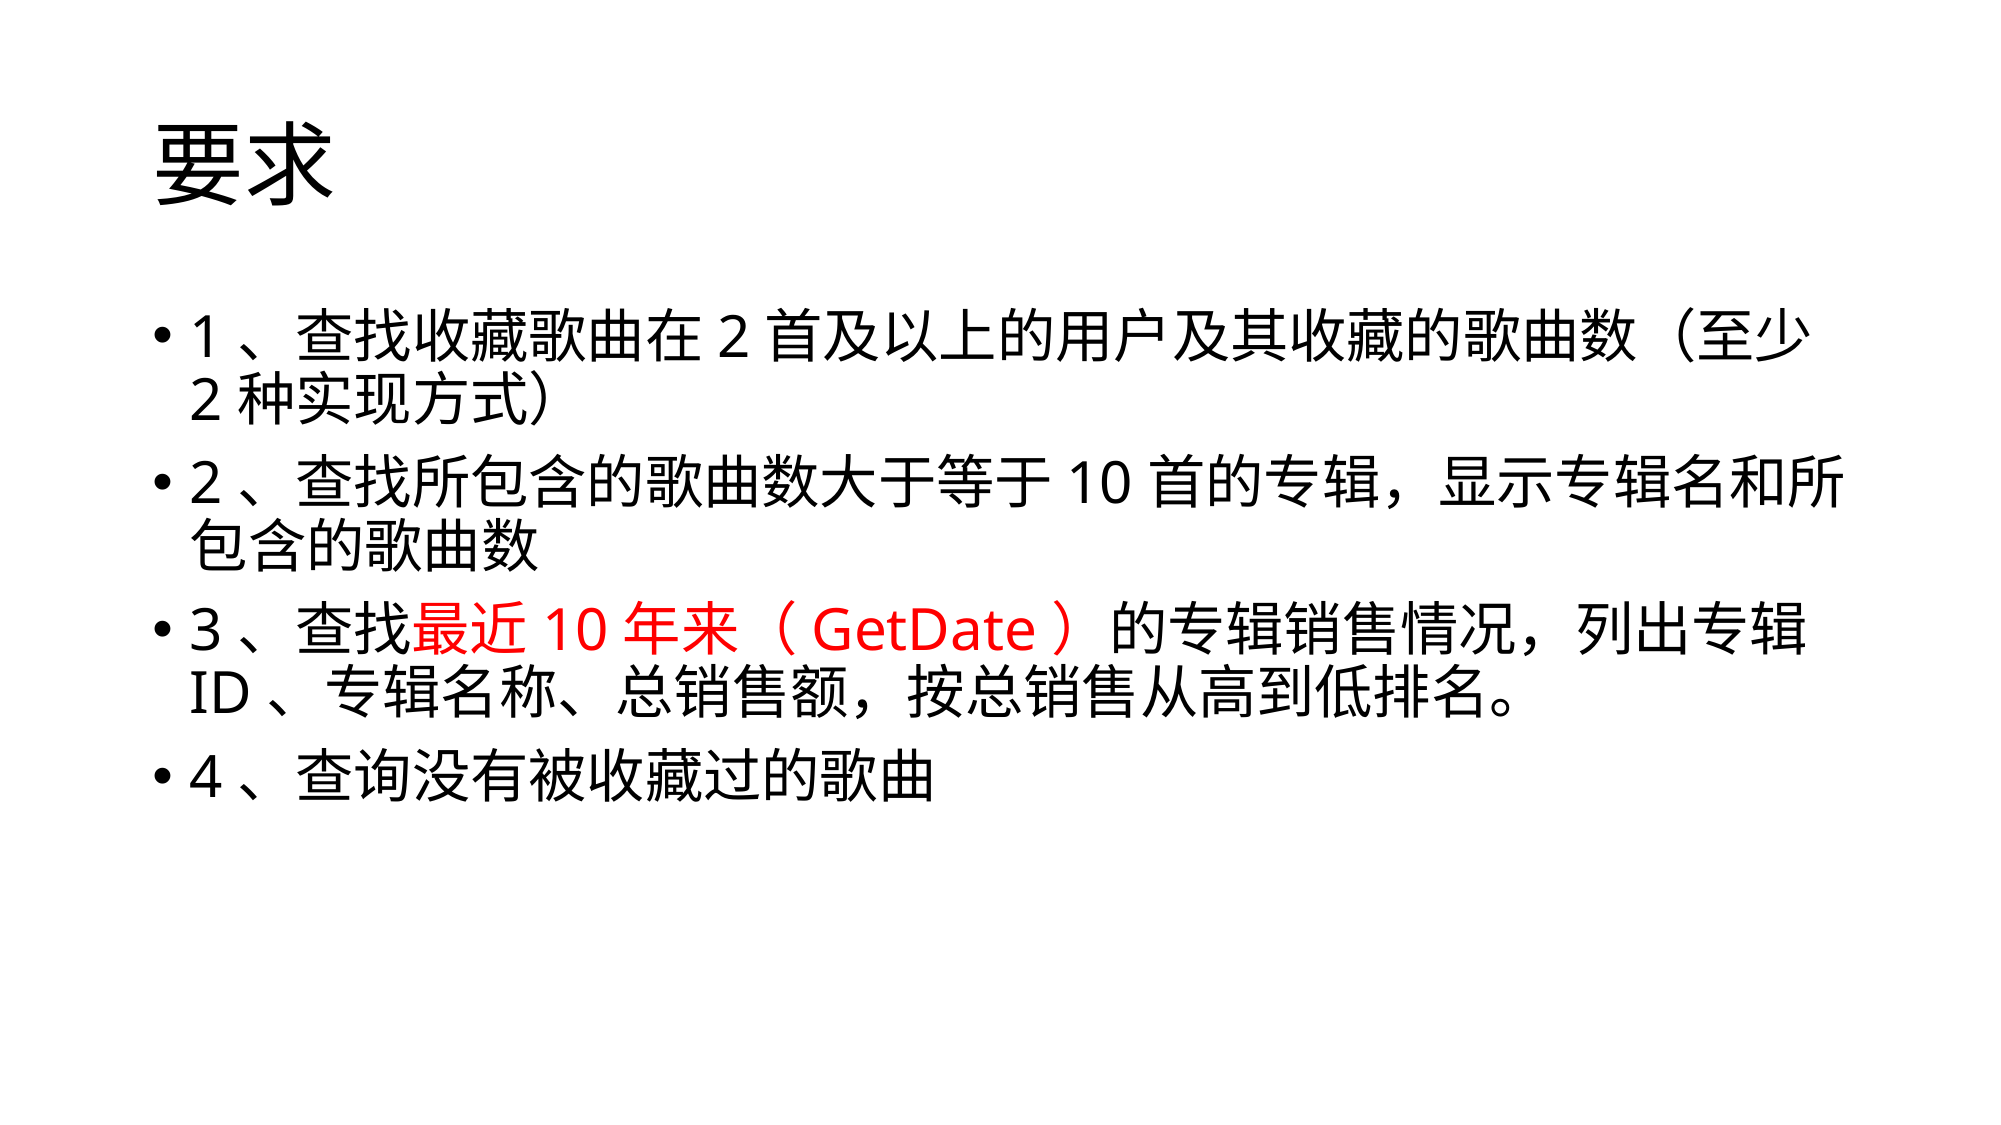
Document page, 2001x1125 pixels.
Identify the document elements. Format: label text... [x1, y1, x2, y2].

title 要求 [137, 59, 1863, 278]
list 1、查找收藏歌曲在2首及以上的用户及其收藏的歌曲数（至少2种实现方式） 2、查找所包含的歌曲数大于等于10首的专辑，显示专辑名和所包含的歌曲数 3、查找最近10年来（GetDate）的专辑销售情况，列出专辑ID、专辑名称、总销售额，按总销售从高到低排名。 4、查询没有被收藏过的歌曲 [137, 299, 1863, 1014]
